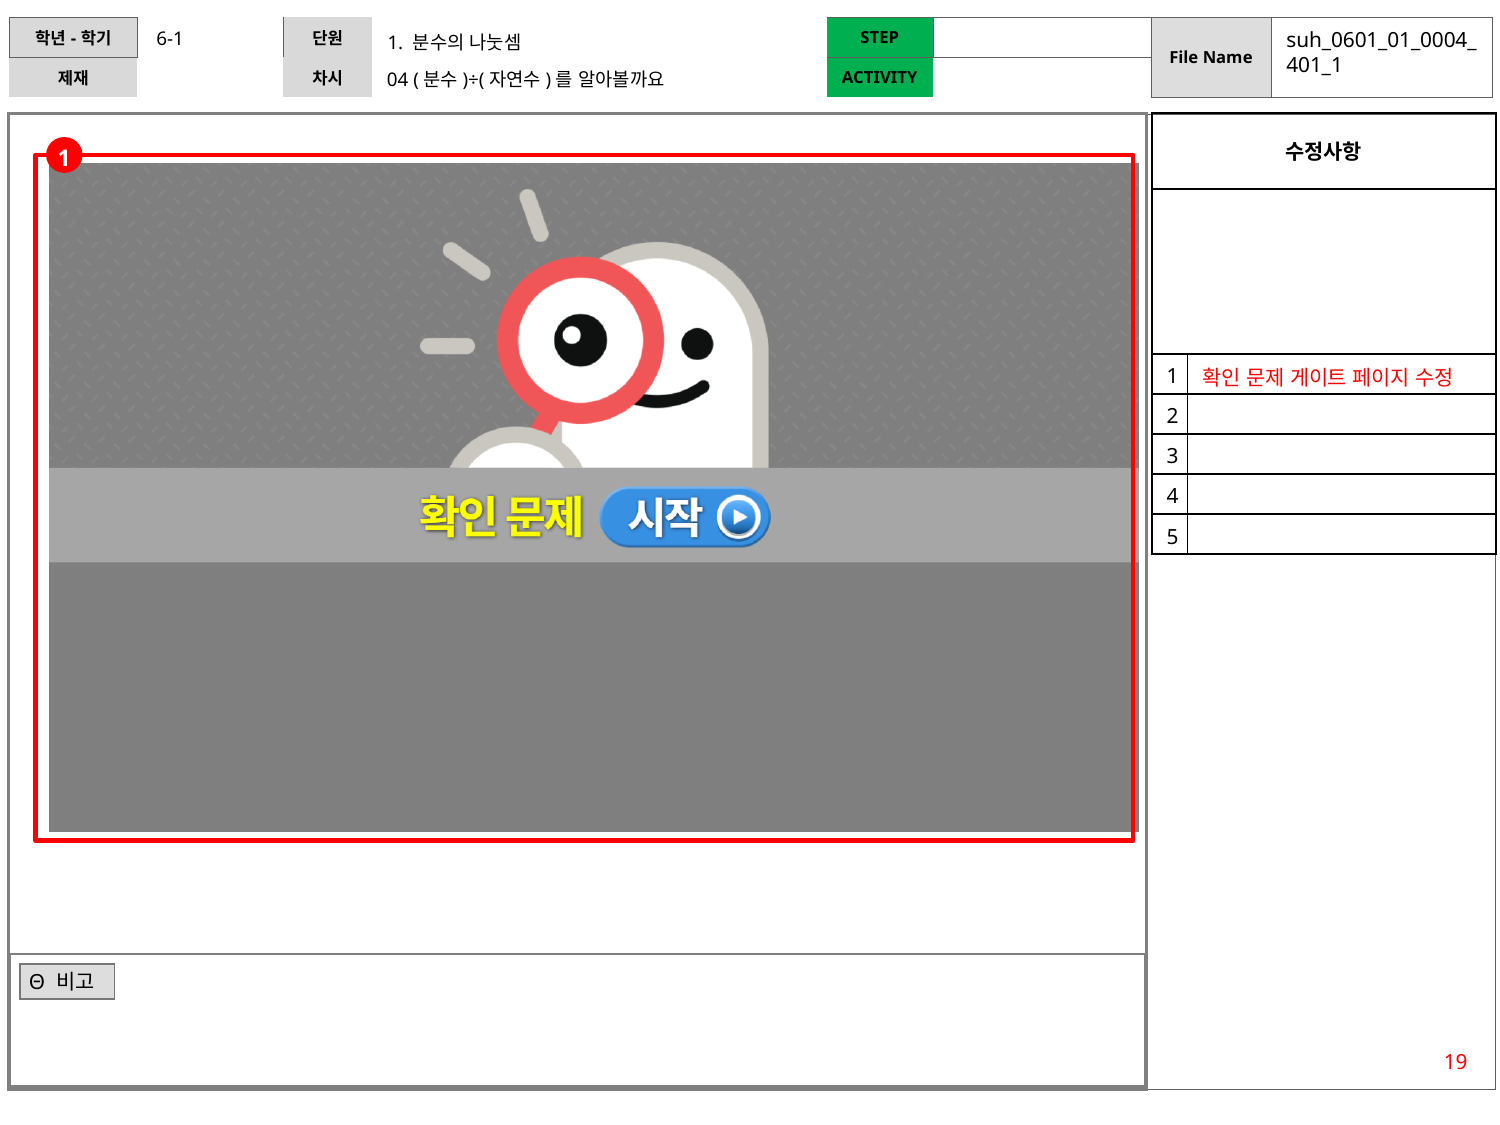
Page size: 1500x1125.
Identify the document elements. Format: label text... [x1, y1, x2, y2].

text_box 1 [43, 134, 85, 165]
table_cell [1188, 395, 1495, 433]
table_cell 1 [1153, 355, 1187, 393]
table_cell 4 [1153, 475, 1187, 513]
text_box suh_0601_01_0004_401_1 [1271, 18, 1500, 84]
table_cell 2 [1153, 395, 1187, 433]
table_cell 5 [1153, 515, 1187, 553]
table_header 수정사항 [1153, 114, 1495, 188]
table_cell [1188, 475, 1495, 513]
table_cell 3 [1153, 435, 1187, 473]
text_box 04 (분수)÷(자연수)를 알아볼까요 [372, 60, 821, 96]
table_cell [1188, 515, 1495, 553]
text_box 1. 분수의 나눗셈 [372, 23, 828, 48]
text_box 6-1 [141, 18, 284, 55]
table_cell 확인 문제 게이트 페이지 수정 [1188, 355, 1495, 393]
text_box [34, 153, 1135, 843]
table_cell [1188, 435, 1495, 473]
table_cell [1153, 190, 1495, 353]
picture [49, 163, 1139, 833]
